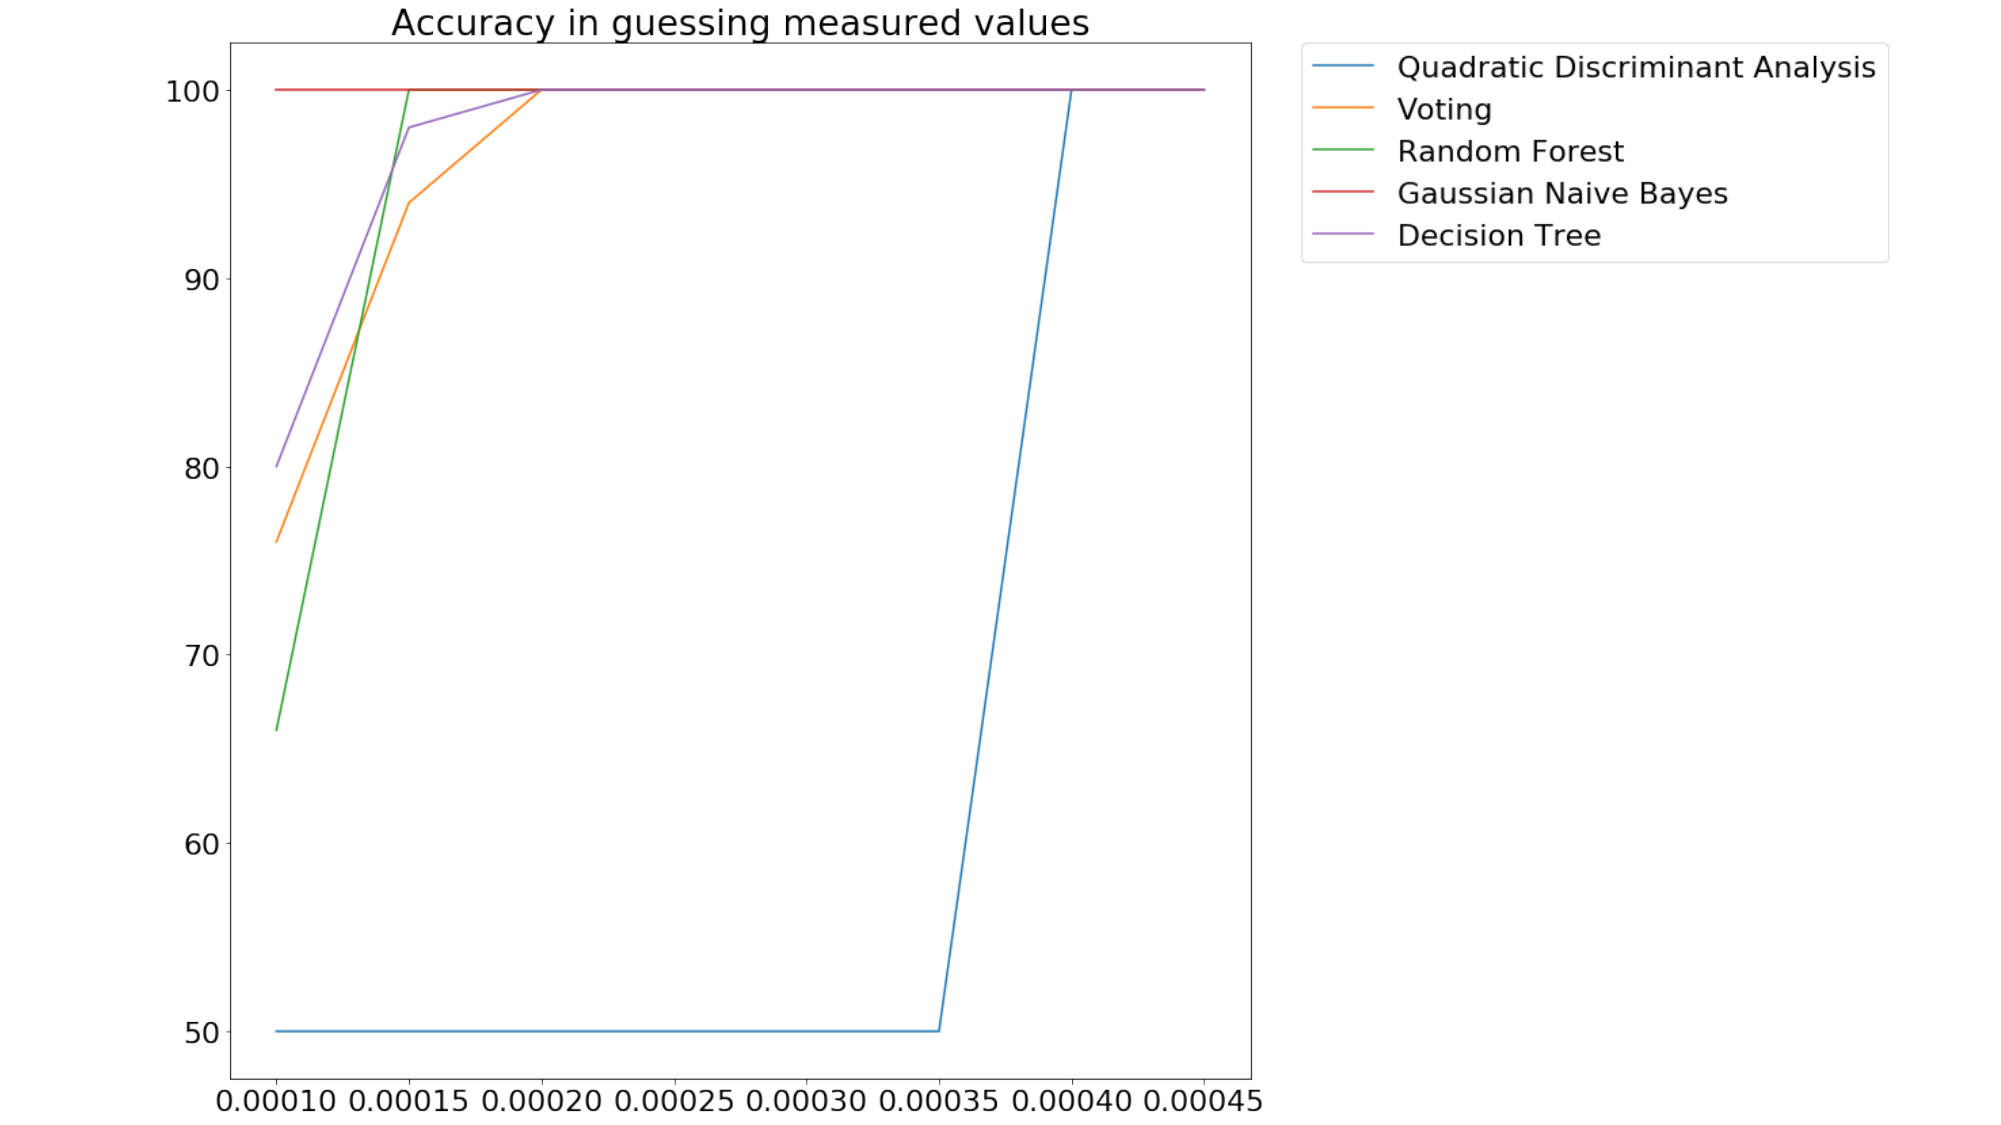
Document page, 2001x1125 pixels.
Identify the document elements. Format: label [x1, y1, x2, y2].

list [153, 0, 1898, 1125]
